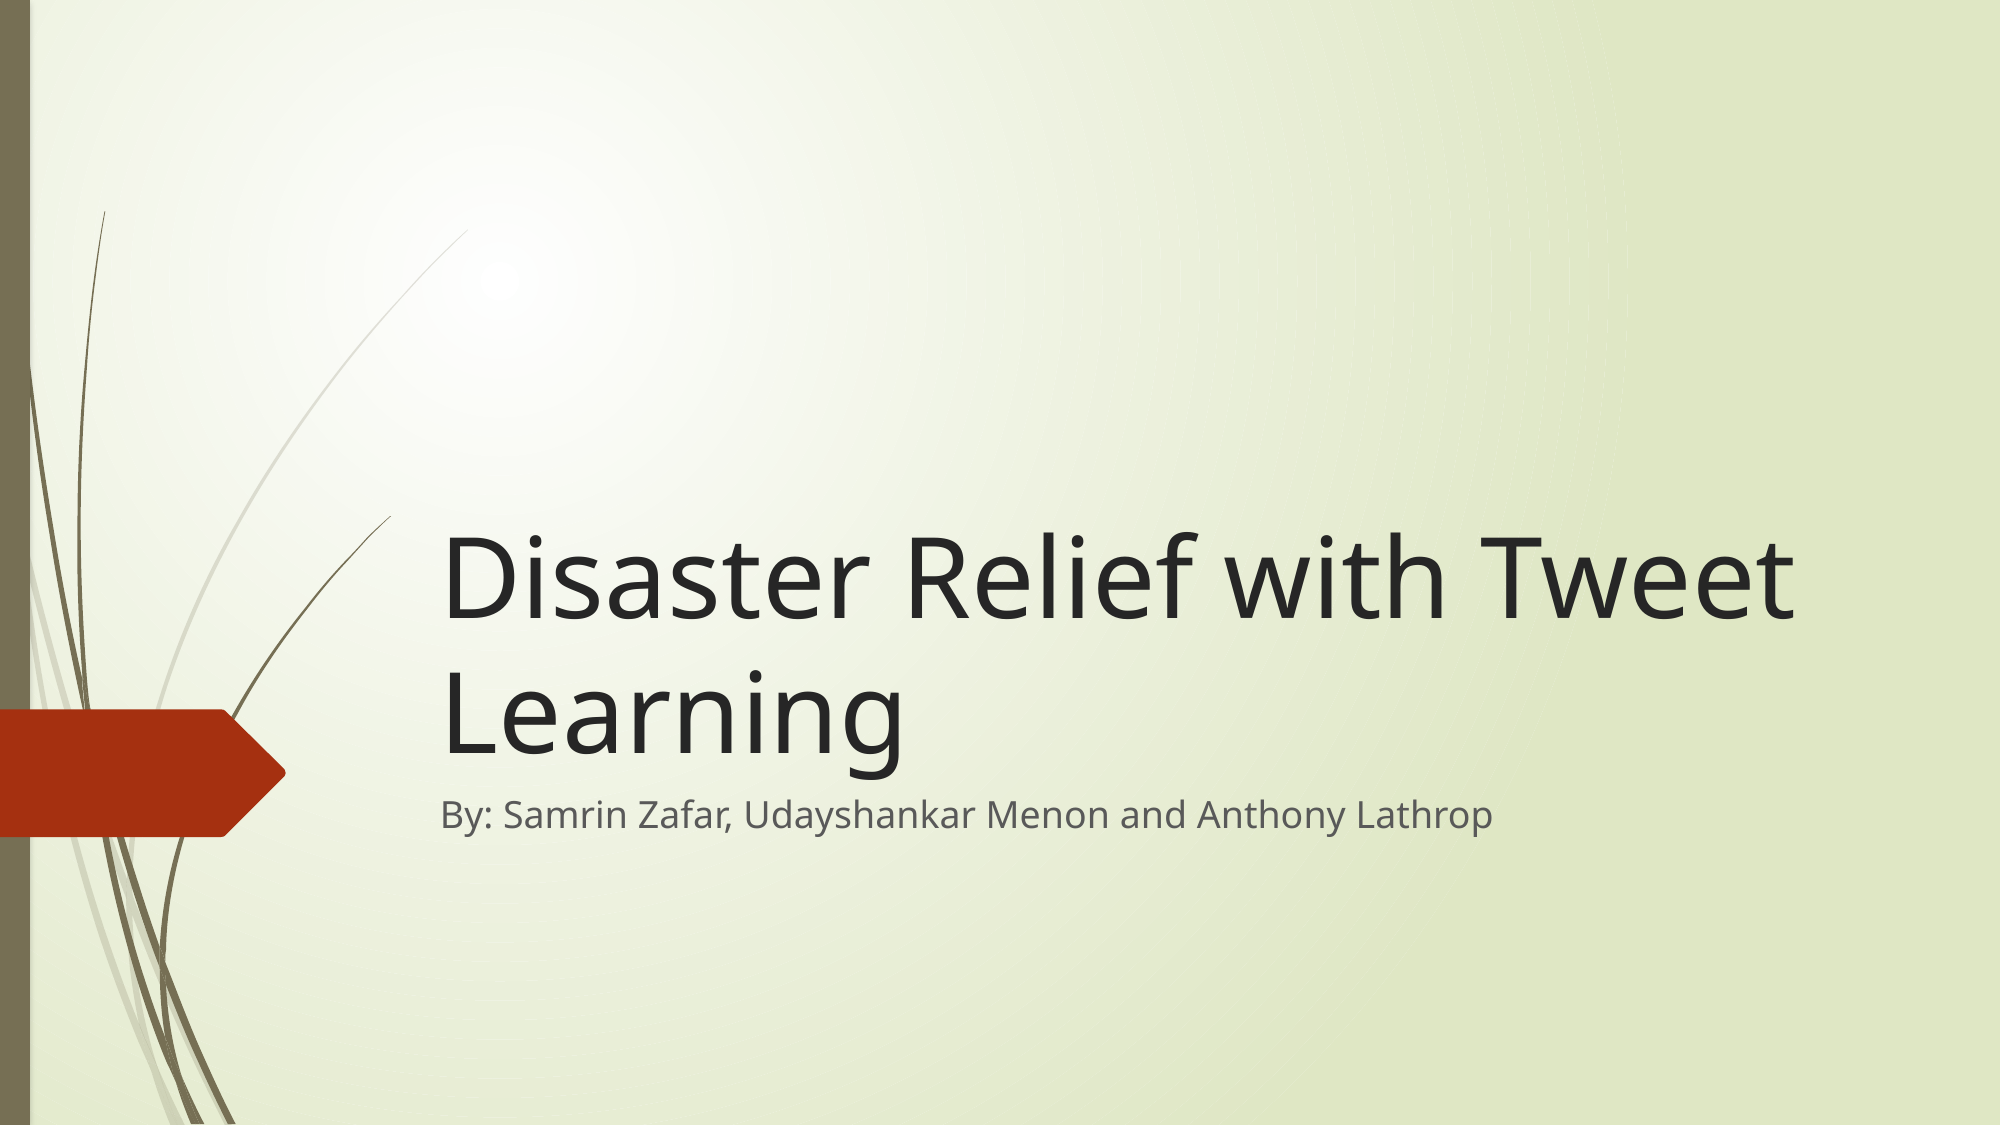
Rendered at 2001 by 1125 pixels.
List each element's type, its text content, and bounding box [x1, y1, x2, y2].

title Disaster Relief with Tweet Learning [424, 412, 1888, 783]
subtitle By: Samrin Zafar, Udayshankar Menon and Anthony Lathrop [424, 783, 1888, 969]
